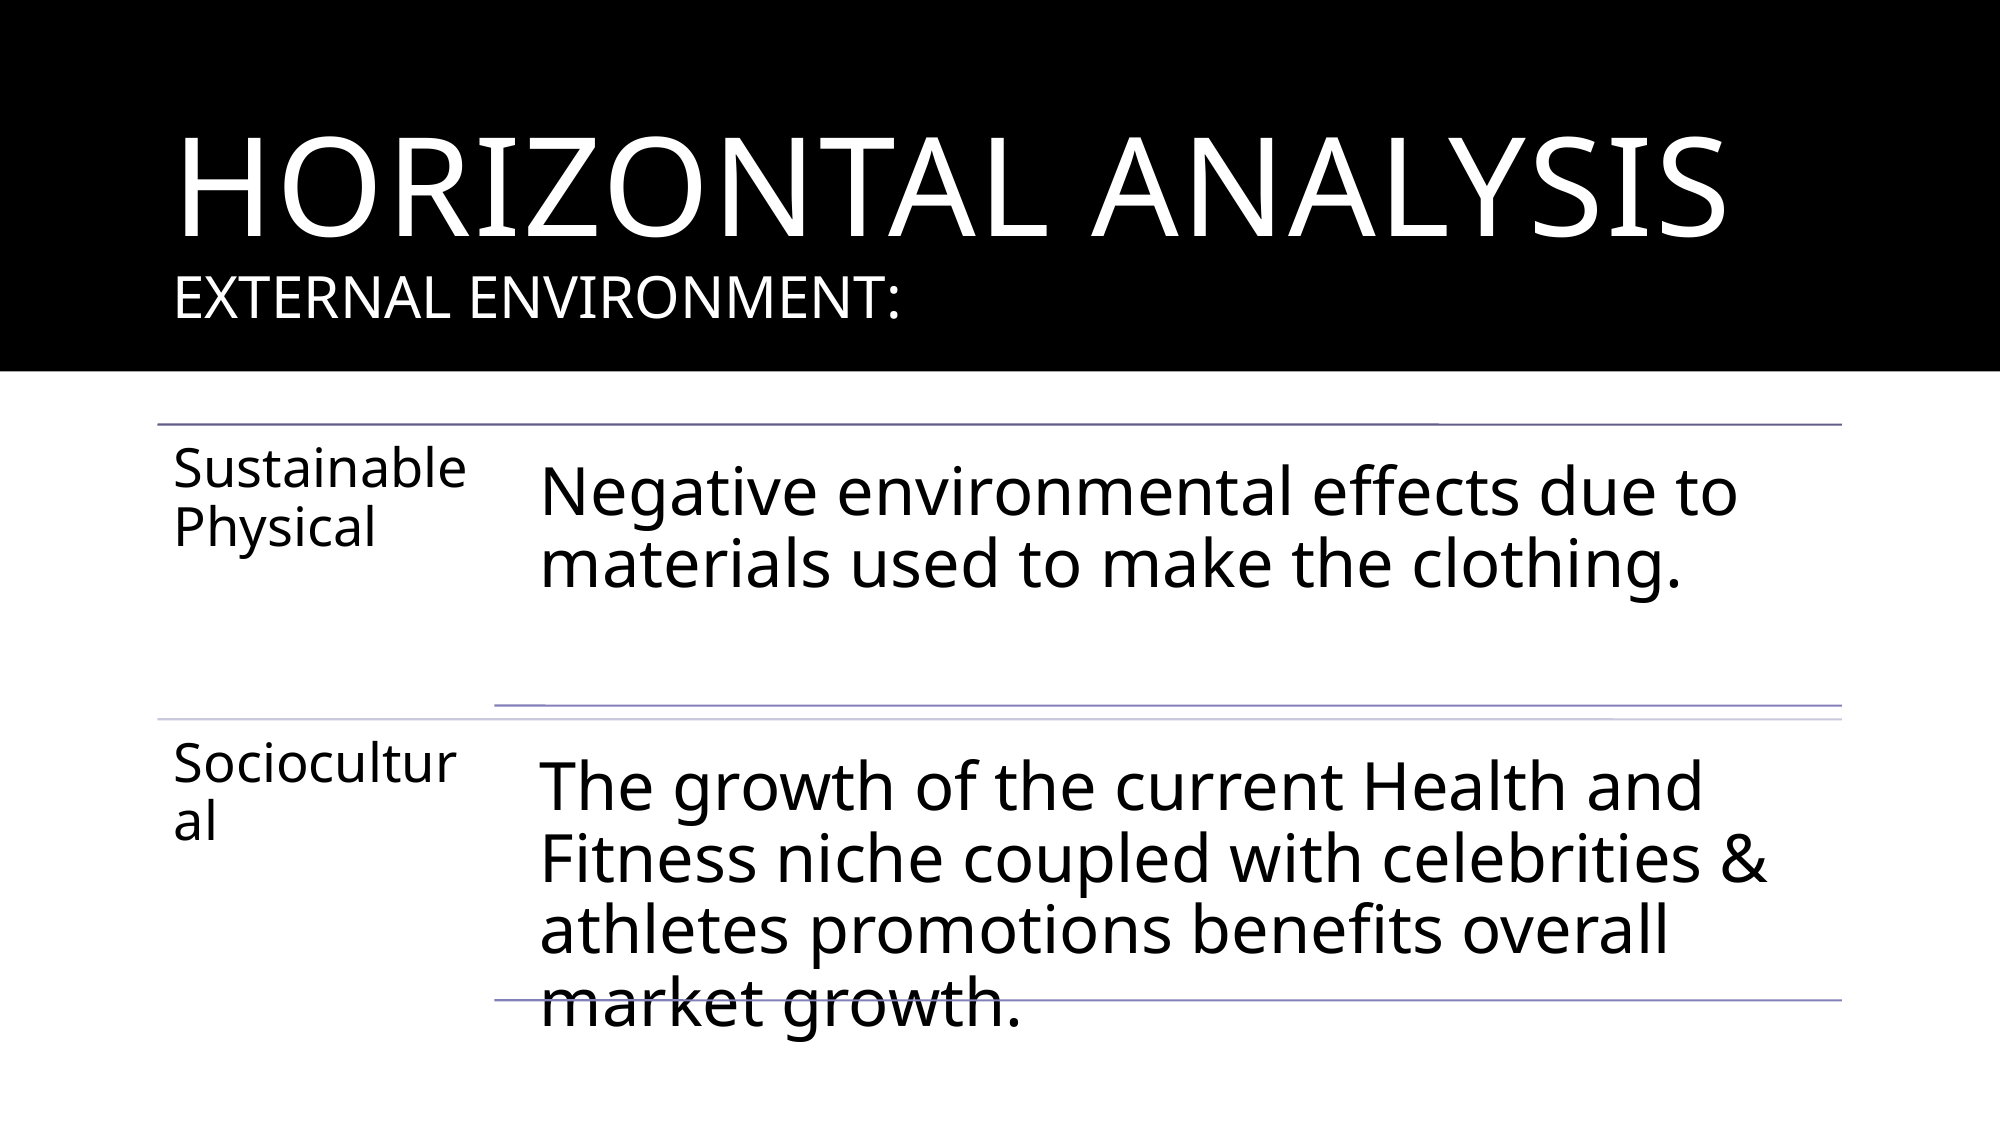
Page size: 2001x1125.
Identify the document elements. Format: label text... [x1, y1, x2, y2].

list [157, 424, 1842, 1014]
title Horizontal analysis [157, 52, 1842, 332]
text_box EXTERNAL ENVIRONMENT: [157, 253, 1107, 338]
